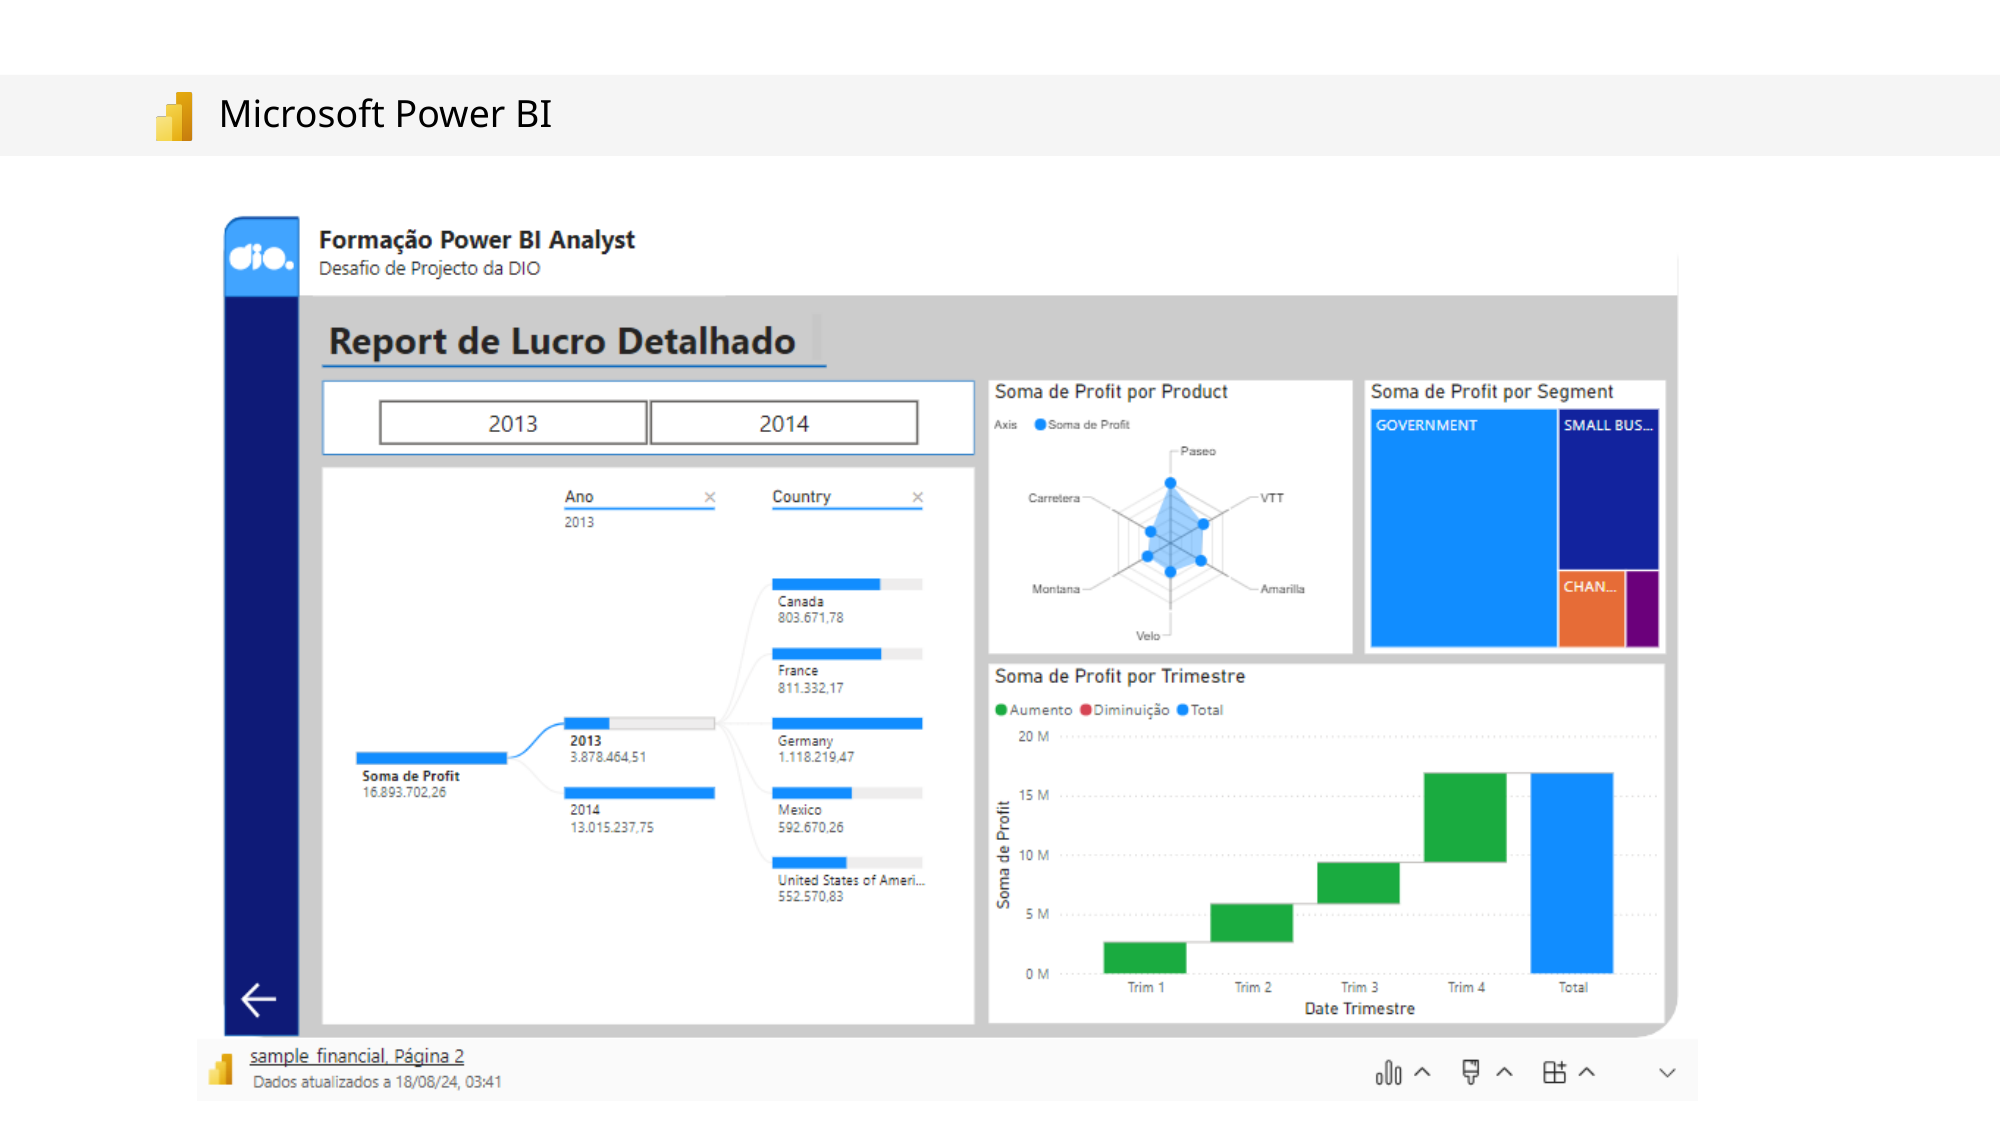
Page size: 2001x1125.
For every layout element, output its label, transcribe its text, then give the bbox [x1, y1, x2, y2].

picture [197, 209, 1698, 1101]
picture [149, 92, 198, 141]
text_box Microsoft Power BI [0, 74, 2000, 157]
